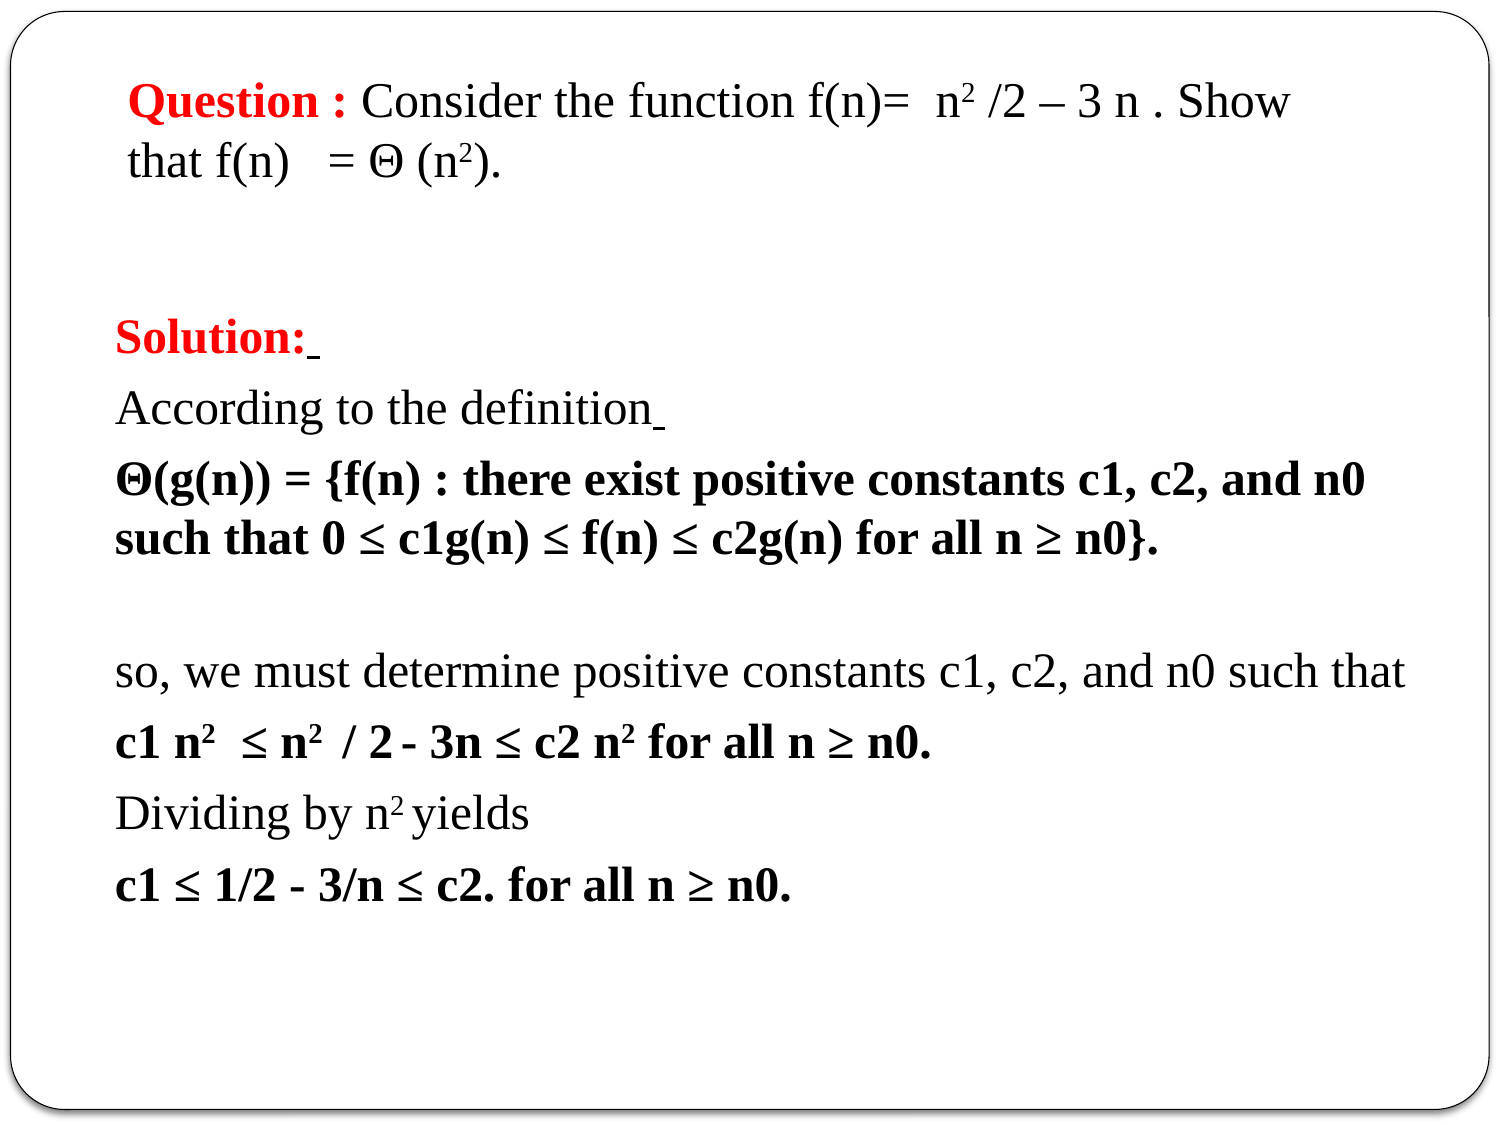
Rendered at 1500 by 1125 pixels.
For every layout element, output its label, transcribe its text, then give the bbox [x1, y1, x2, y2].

title Question : Consider the function f(n)= n2 /2 – 3 n . Show that f(n) = Θ (n2). [112, 149, 1388, 263]
list Solution: According to the definition Θ(g(n)) = {f(n) : there exist positive constants c1, c2, and n0 such that 0 ≤ c1g(n) ≤ f(n) ≤ c2g(n) for all n ≥ n0}. so, we must determine positive constants c1, c2, and n0 such that c1 n2 ≤ n2 / 2 - 3n ≤ c2 n2 for all n ≥ n0. Dividing by n2 yields c1 ≤ 1/2 - 3/n ≤ c2. for all n ≥ n0. [99, 224, 1429, 937]
